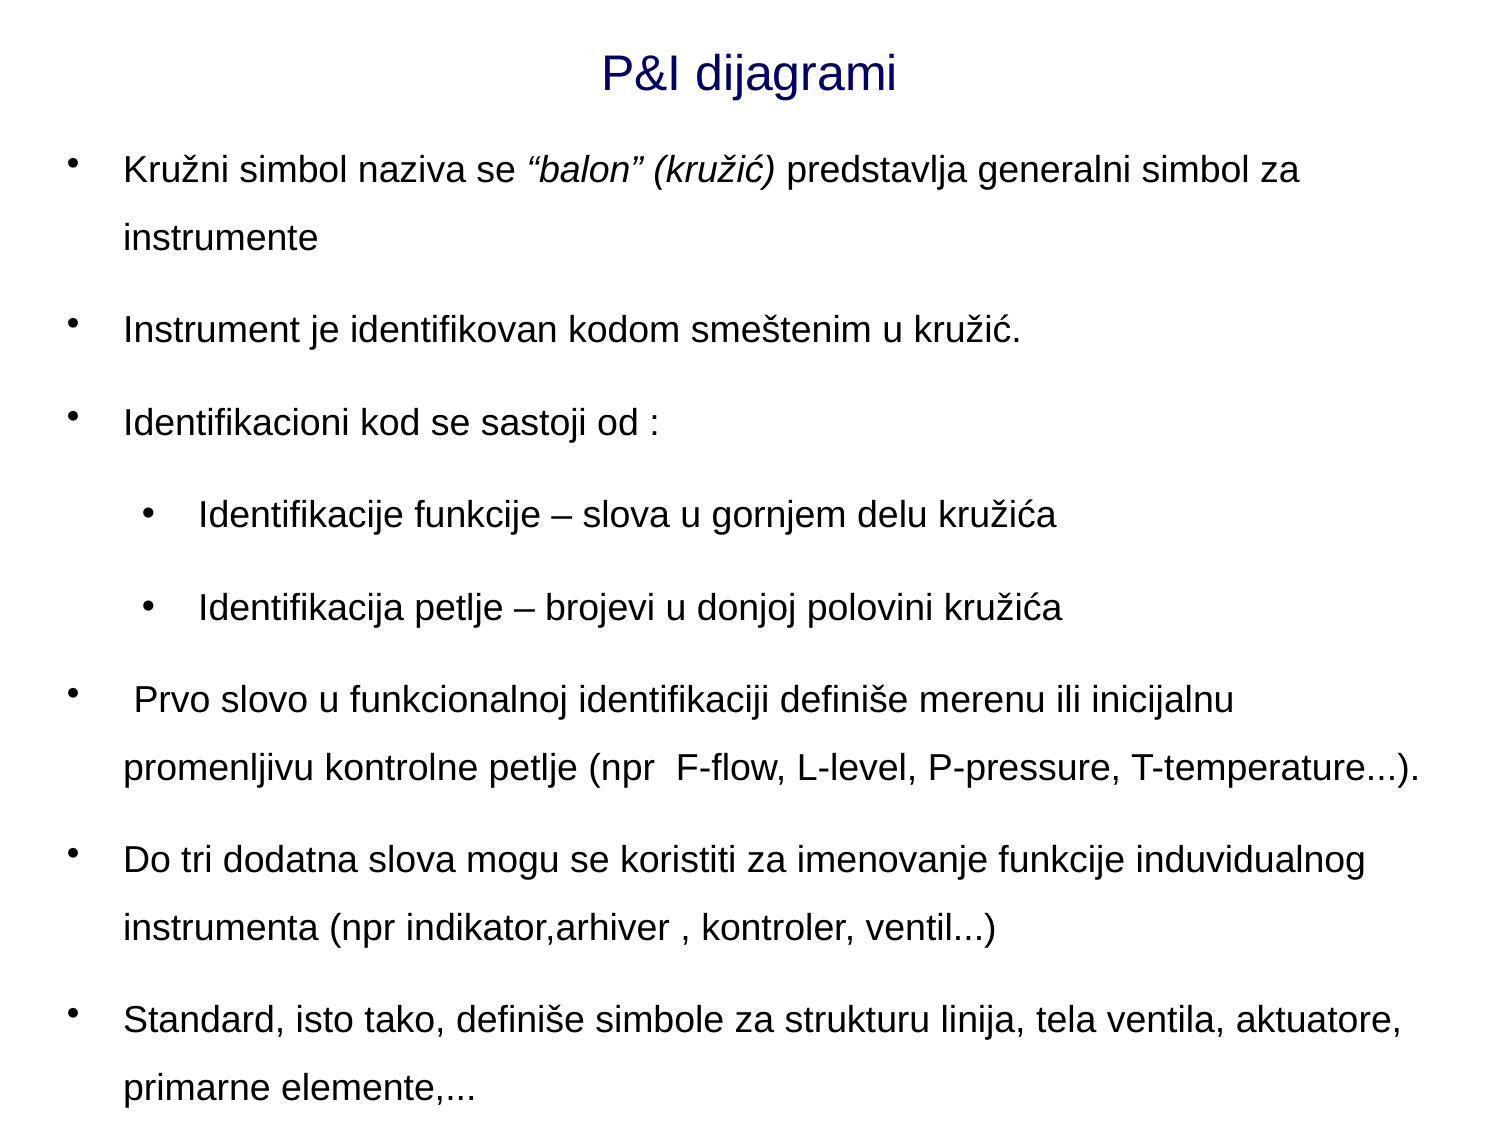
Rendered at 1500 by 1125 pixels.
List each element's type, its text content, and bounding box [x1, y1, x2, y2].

title P&I dijagrami [52, 32, 1447, 115]
text_box Kružni simbol naziva se “balon” (kružić) predstavlja generalni simbol za instrumente Instrument je identifikovan kodom smeštenim u kružić. Identifikacioni kod se sastoji od : Identifikacije funkcije – slova u gornjem delu kružića Identifikacija petlje – brojevi u donjoj polovini kružića Prvo slovo u funkcionalnoj identifikaciji definiše merenu ili inicijalnu promenljivu kontrolne petlje (npr F-flow, L-level, P-pressure, T-temperature...). Do tri dodatna slova mogu se koristiti za imenovanje funkcije induvidualnog instrumenta (npr indikator,arhiver , kontroler, ventil...) Standard, isto tako, definiše simbole za strukturu linija, tela ventila, aktuatore, primarne elemente,... [52, 115, 1447, 1116]
